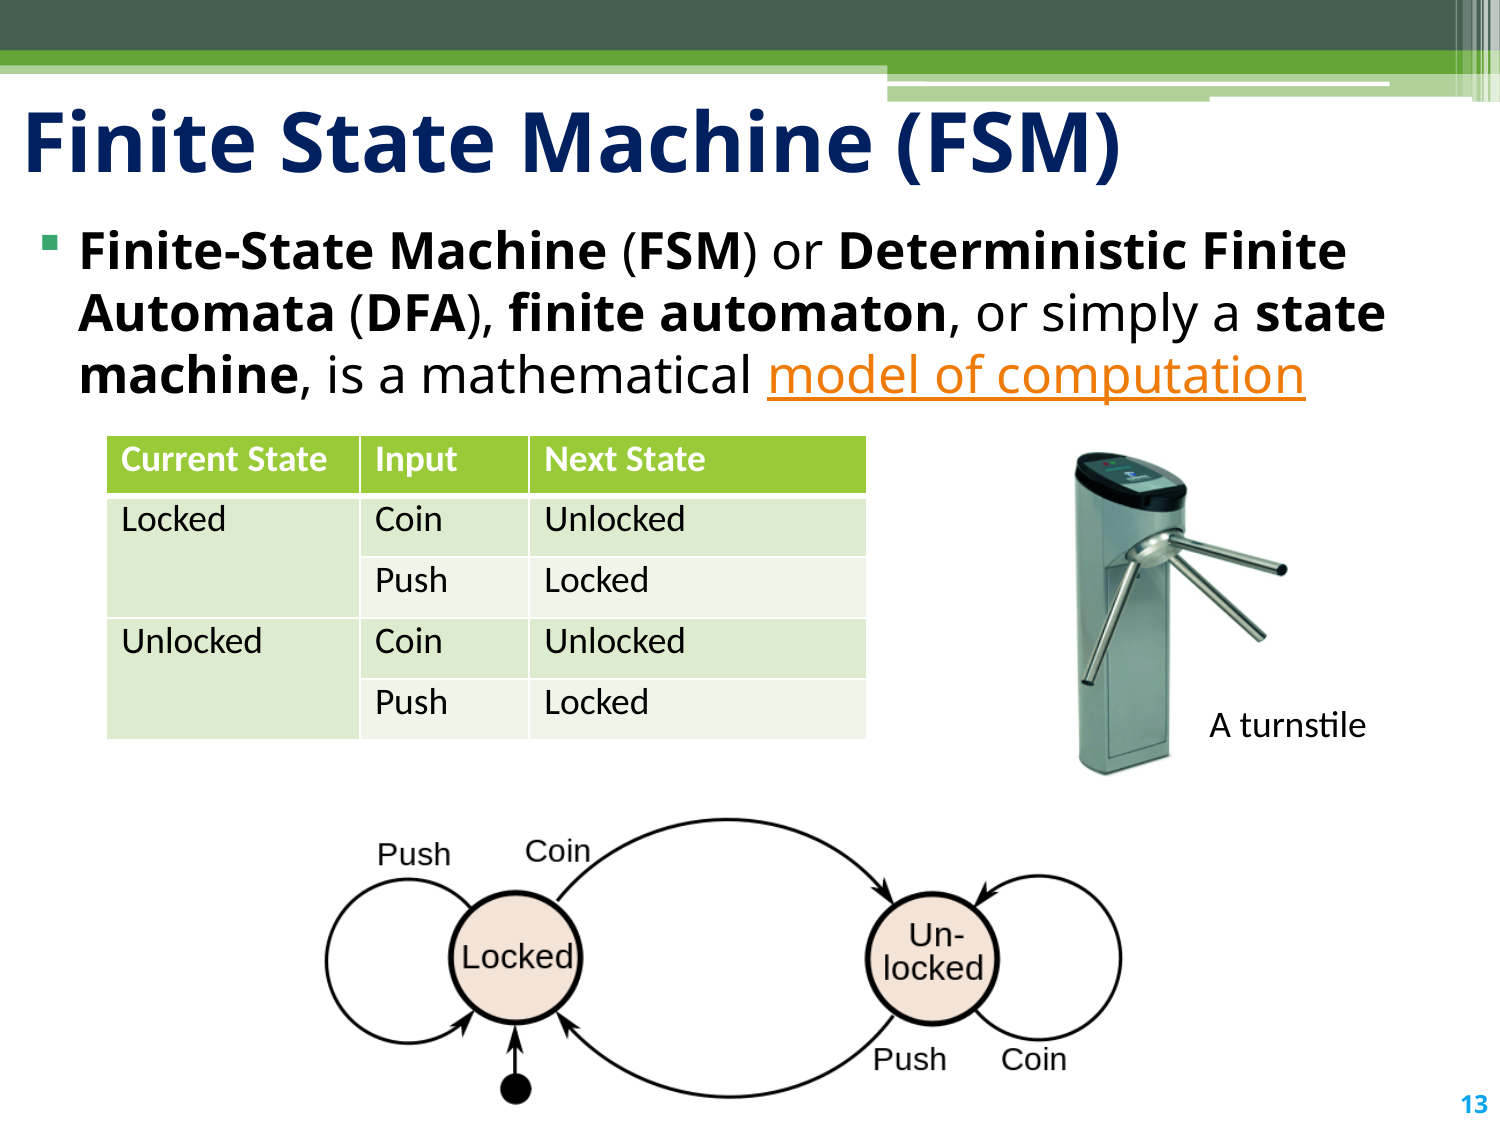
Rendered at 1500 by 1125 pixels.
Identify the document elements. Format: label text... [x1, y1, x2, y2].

table_cell Push [361, 558, 528, 617]
table_cell Unlocked [530, 499, 866, 556]
list Finite-State Machine (FSM) or Deterministic Finite Automata (DFA), finite automaton, or simply a state machine, is a mathematical model of computation [6, 210, 1485, 420]
table_cell Push [361, 680, 528, 739]
picture [1073, 451, 1289, 778]
title Finite State Machine (FSM) [6, 77, 1485, 201]
table_cell Locked [107, 499, 359, 617]
table_cell Locked [530, 680, 866, 739]
table_cell Unlocked [107, 619, 359, 739]
text_box A turnstile [1289, 692, 1383, 752]
table_header Current State [107, 436, 359, 493]
table_cell Coin [361, 619, 528, 678]
table_cell Coin [361, 499, 528, 556]
table_cell Unlocked [530, 619, 866, 678]
table_header Next State [530, 436, 866, 493]
table_header Input [361, 436, 528, 493]
table_cell Locked [530, 558, 866, 617]
picture [320, 810, 1128, 1108]
